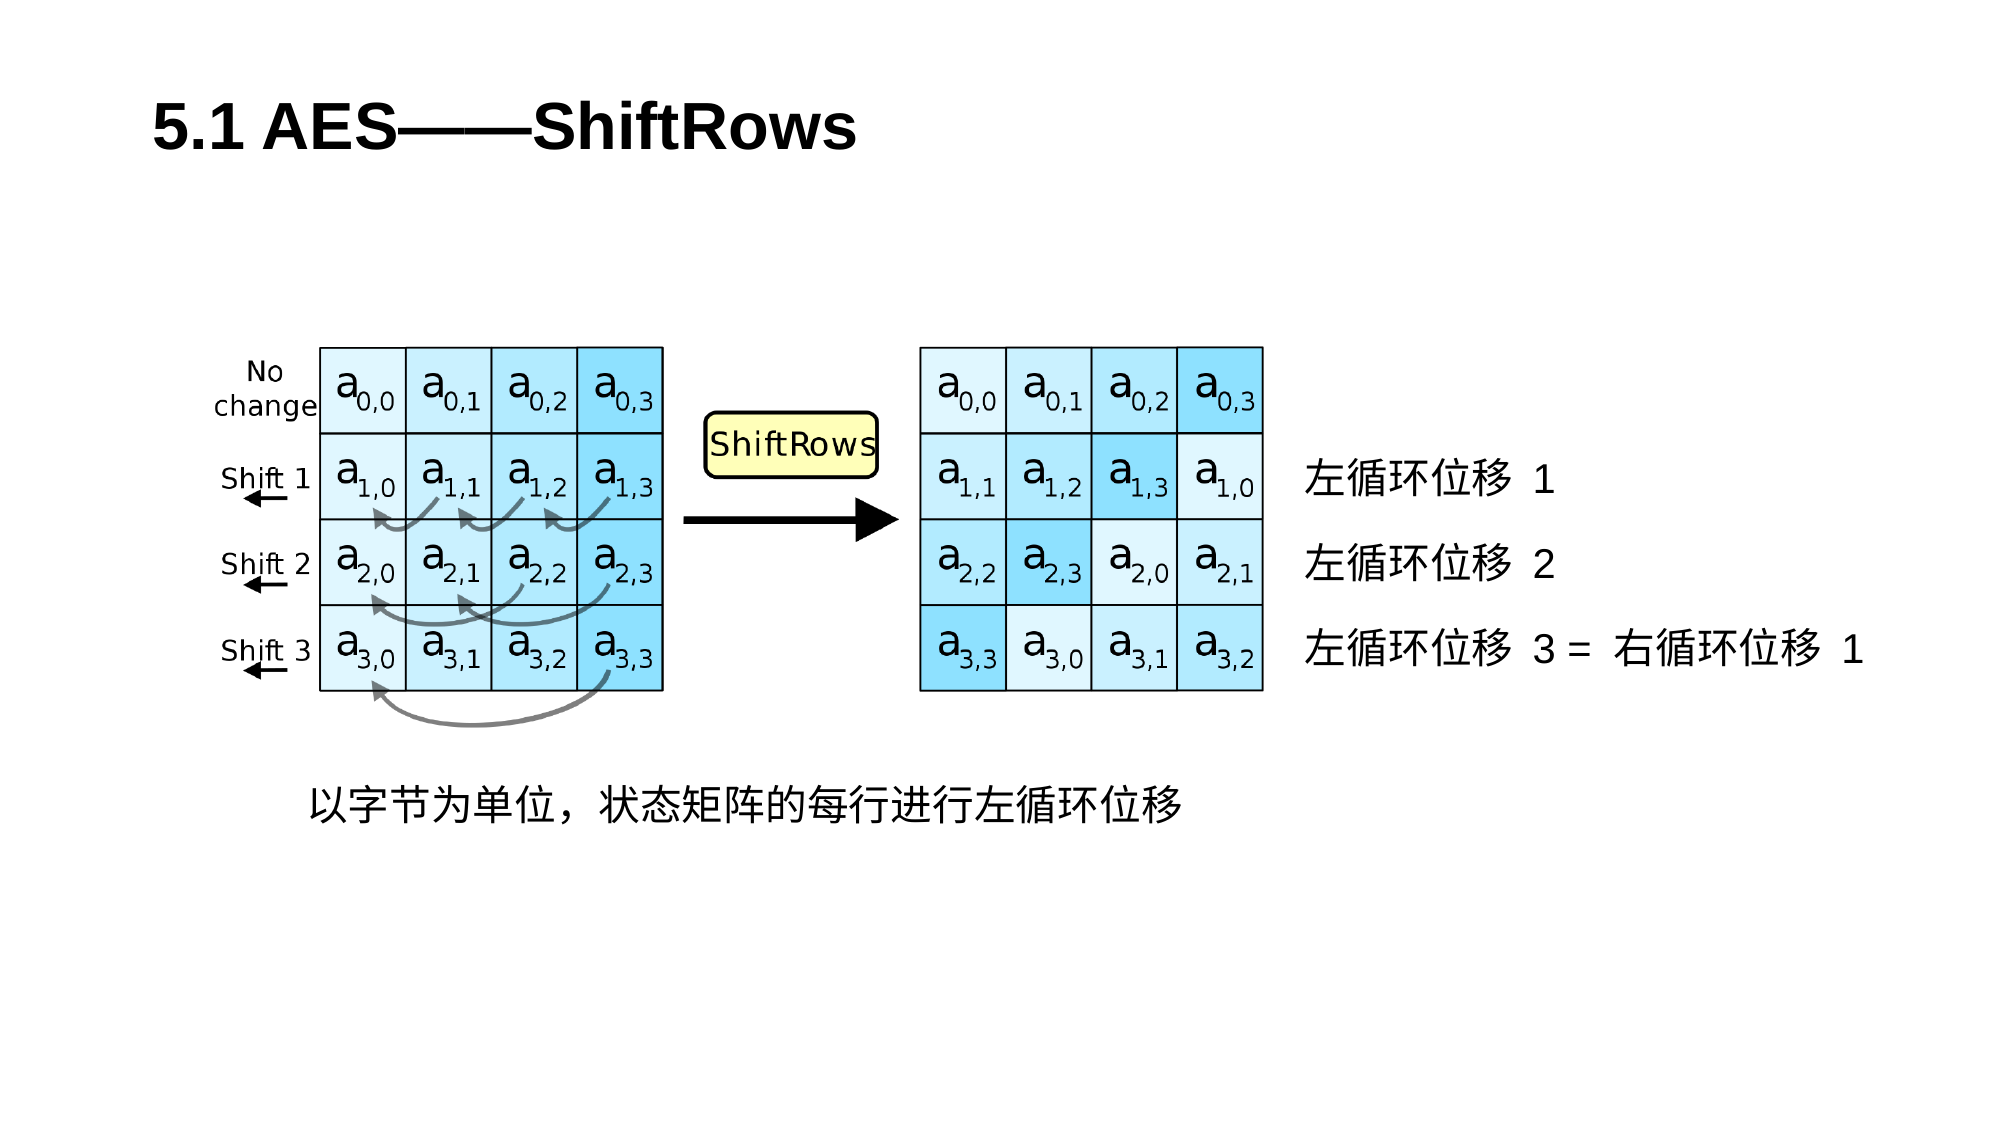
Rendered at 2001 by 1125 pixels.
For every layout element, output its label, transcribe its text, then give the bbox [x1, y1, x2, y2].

text_box 左循环位移 1 [1289, 444, 1680, 510]
text_box 以字节为单位，状态矩阵的每行进行左循环位移 [291, 771, 1308, 837]
text_box 左循环位移 3 = 右循环位移 1 [1290, 614, 1945, 680]
text_box 左循环位移 2 [1289, 529, 1680, 595]
picture [213, 339, 1272, 732]
text_box 5.1 AES——ShiftRows [138, 74, 874, 171]
